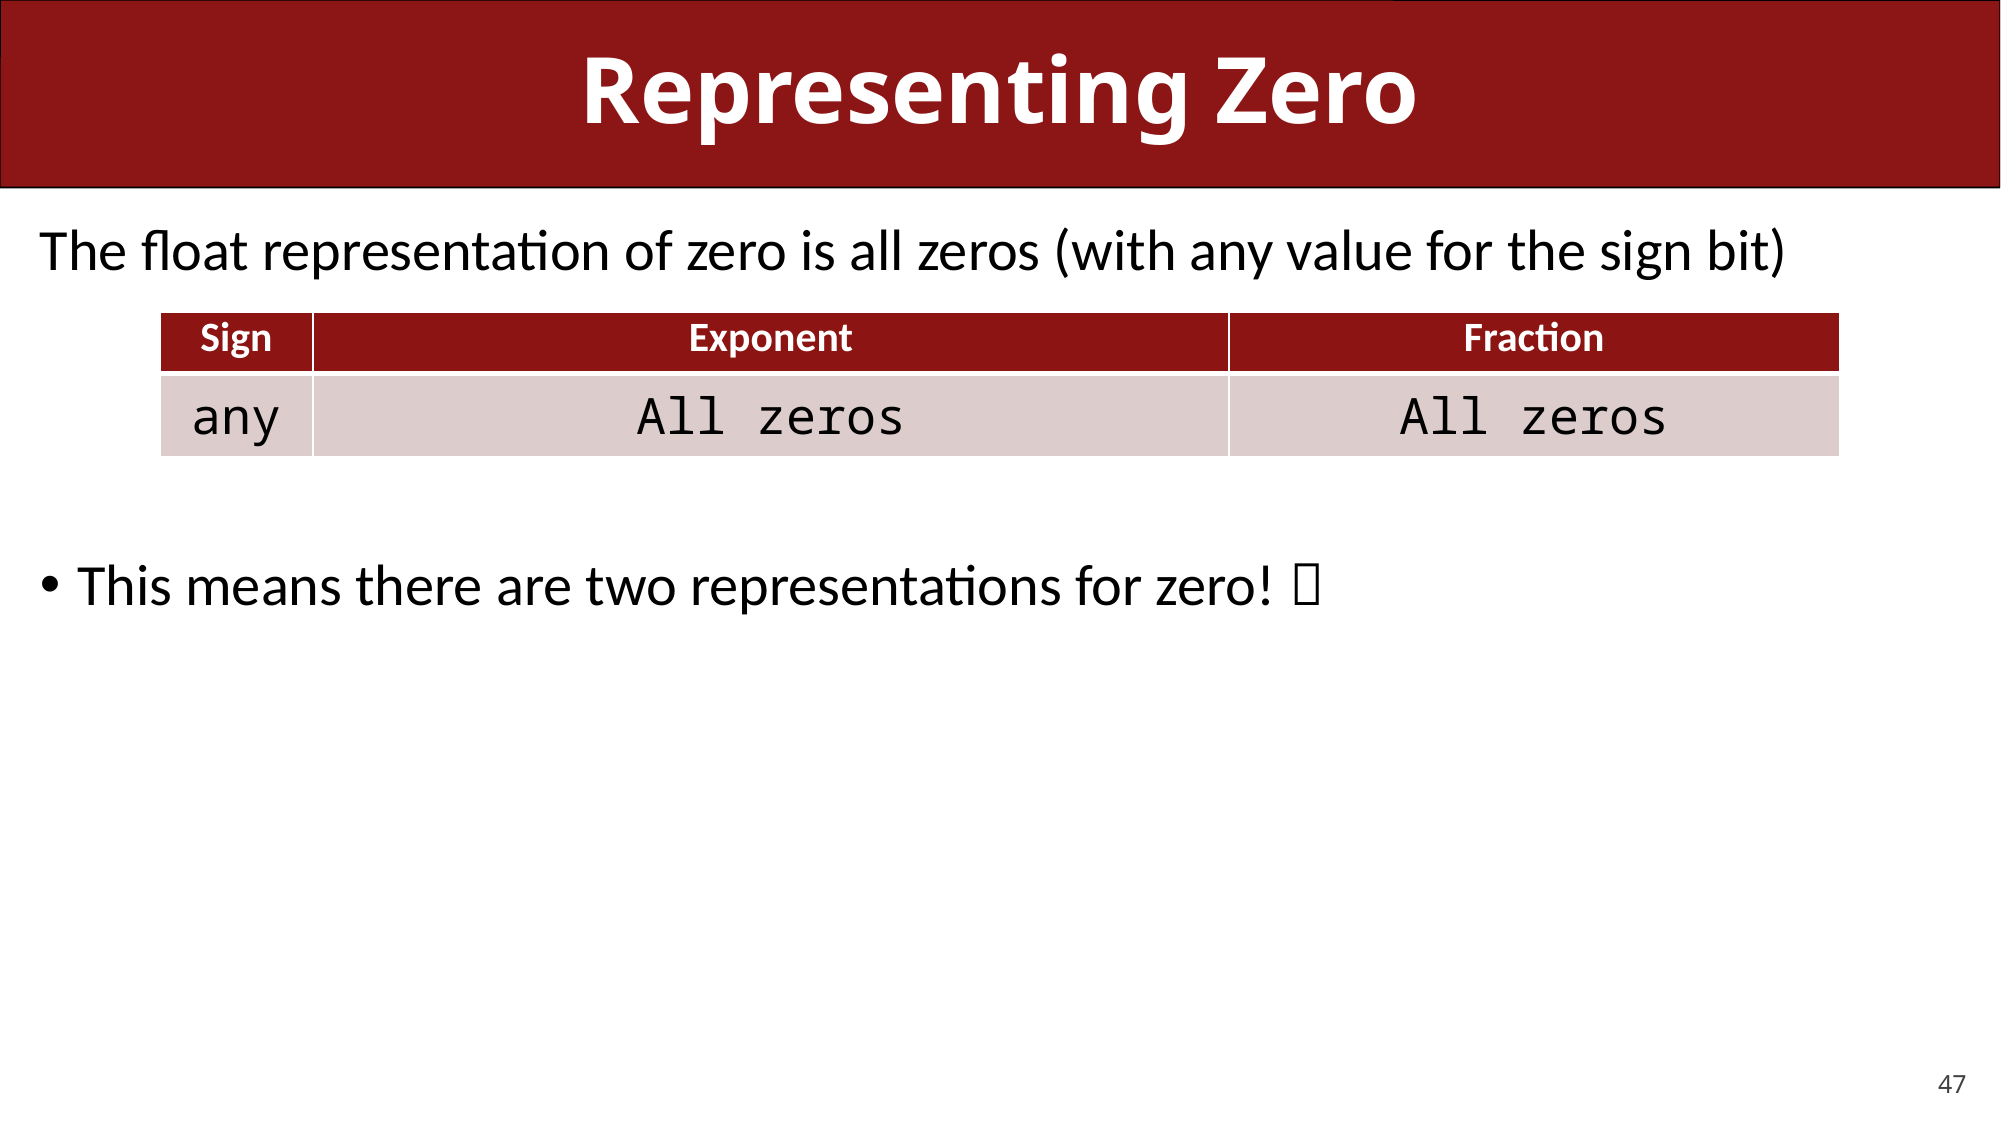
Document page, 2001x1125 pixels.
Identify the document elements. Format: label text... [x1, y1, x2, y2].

title Representing Zero [75, 0, 1925, 188]
list The float representation of zero is all zeros (with any value for the sign bit) This means there are two representations for zero!  [24, 212, 1963, 1063]
table_cell any [161, 376, 312, 456]
table_header Sign [161, 313, 312, 371]
table_cell All zeros [1230, 376, 1839, 456]
table_header Fraction [1230, 313, 1839, 371]
table_cell All zeros [314, 376, 1228, 456]
table_header Exponent [314, 313, 1228, 371]
